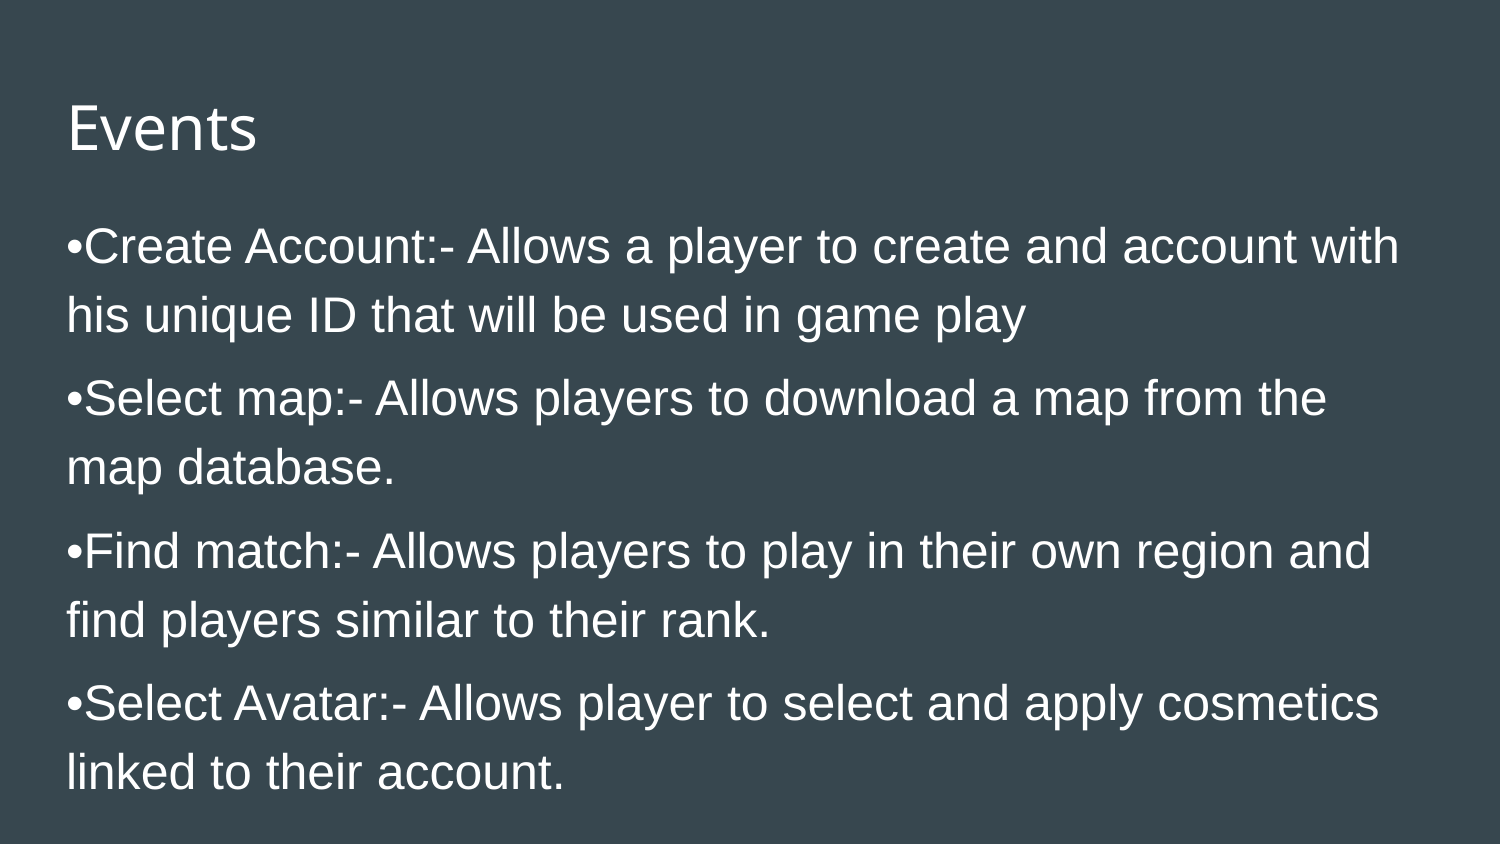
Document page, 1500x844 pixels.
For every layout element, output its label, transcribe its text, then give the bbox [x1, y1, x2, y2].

title Events [51, 72, 1449, 167]
list •Create Account:- Allows a player to create and account with his unique ID that will be used in game play •Select map:- Allows players to download a map from the map database. •Find match:- Allows players to play in their own region and find players similar to their rank. •Select Avatar:- Allows player to select and apply cosmetics linked to their account. [51, 189, 1449, 750]
